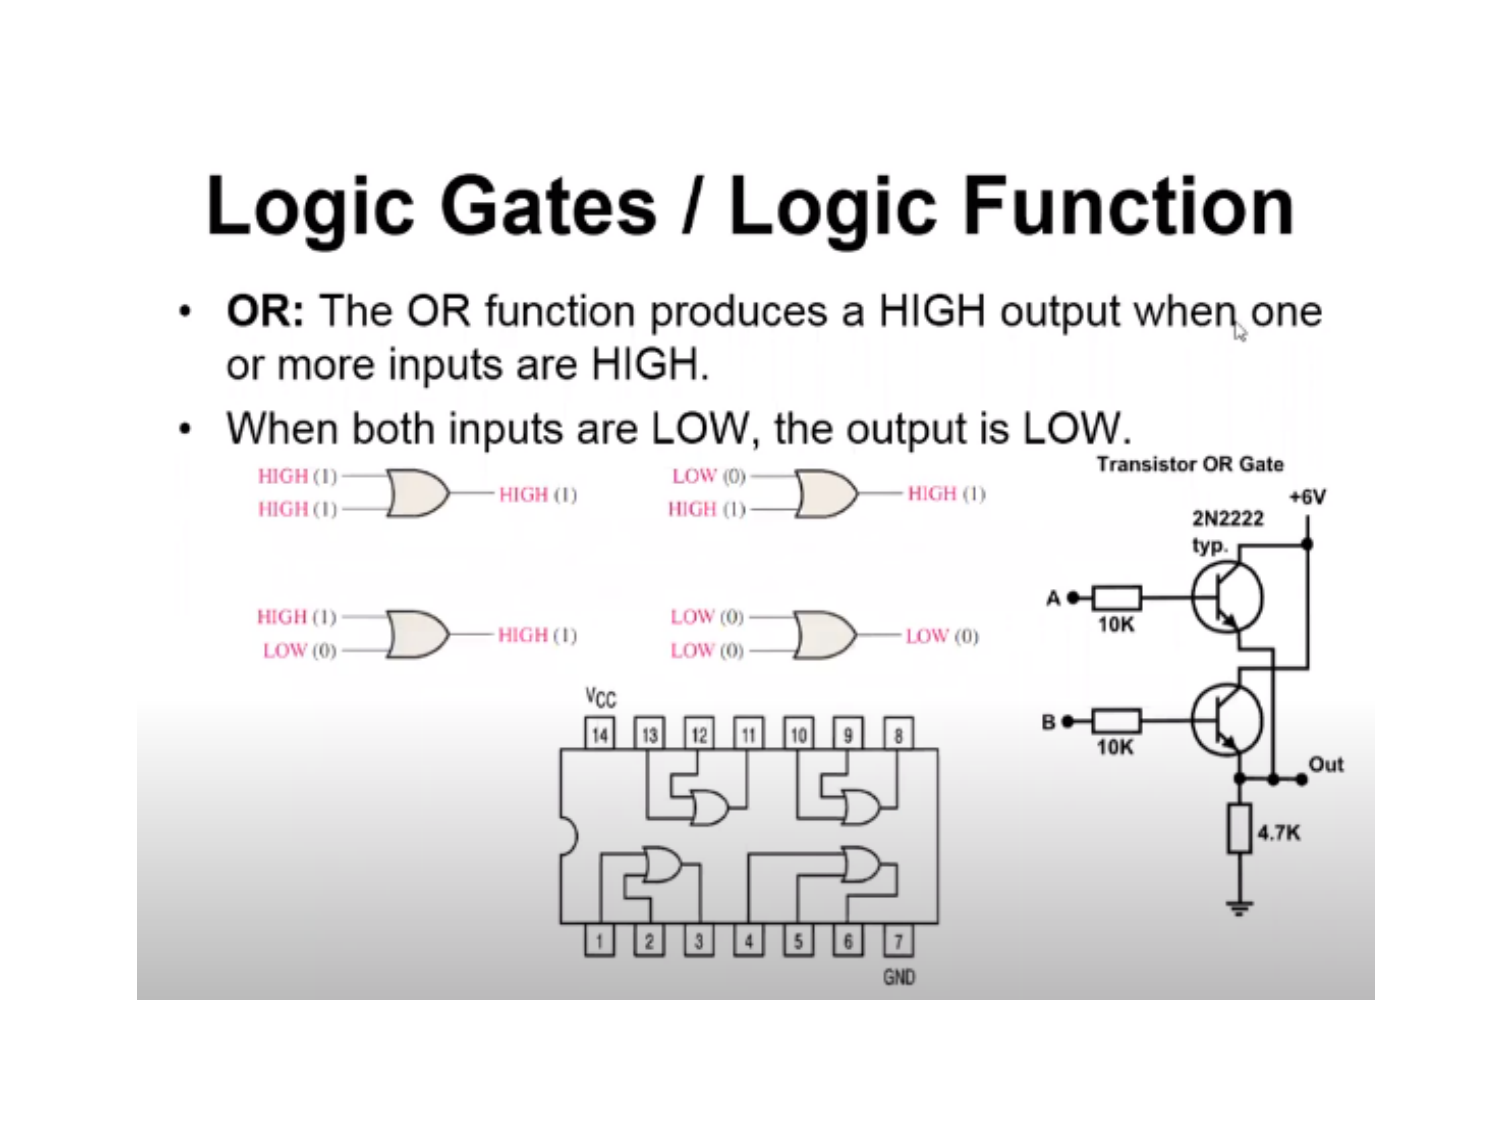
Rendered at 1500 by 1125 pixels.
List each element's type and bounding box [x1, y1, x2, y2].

list [137, 124, 1376, 1001]
